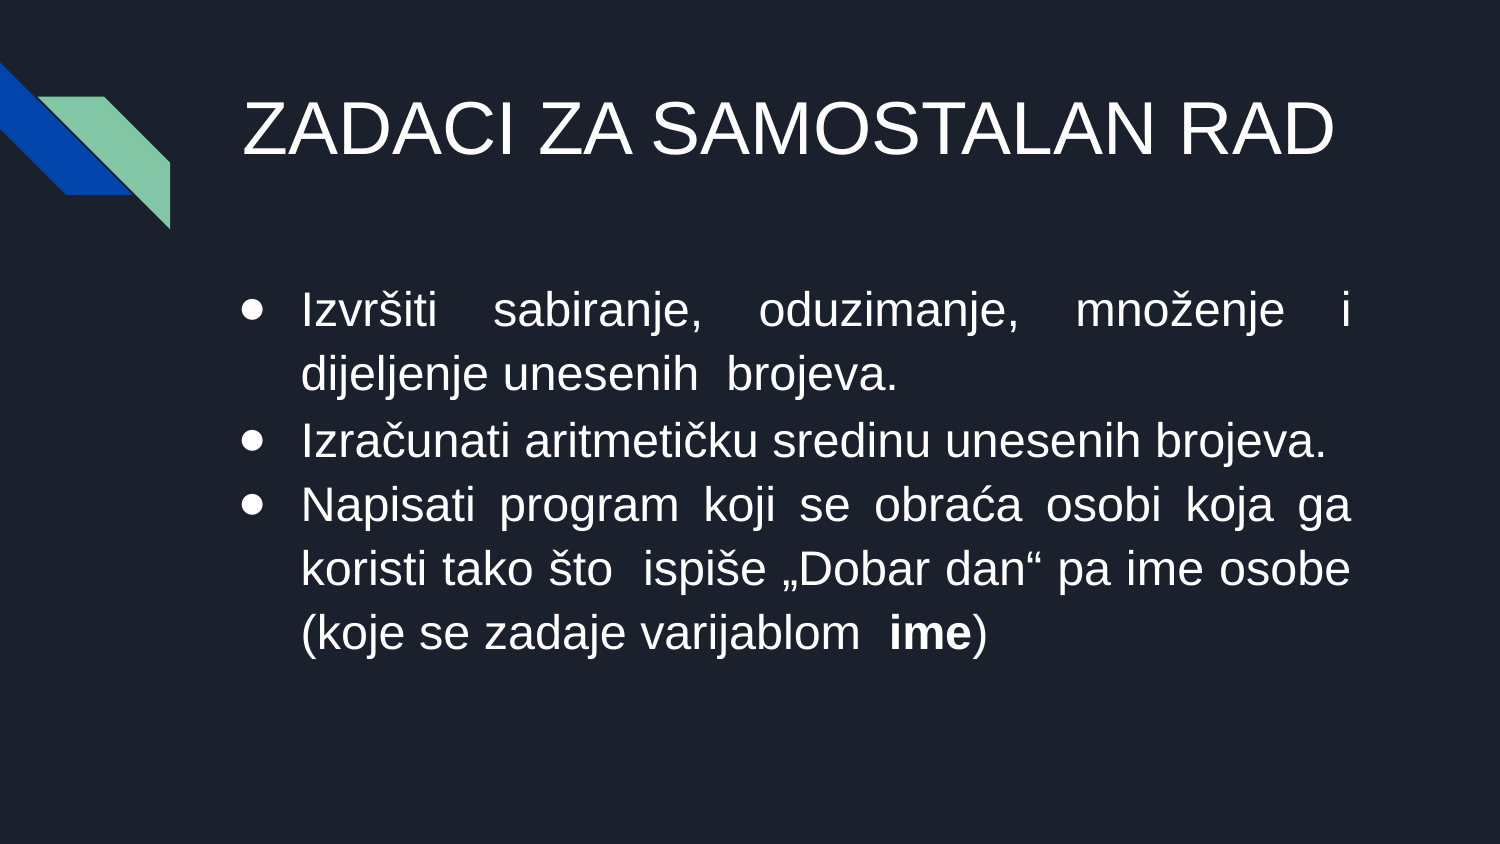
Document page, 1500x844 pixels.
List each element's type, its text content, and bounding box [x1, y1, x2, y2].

title ZADACI ZA SAMOSTALAN RAD [212, 64, 1368, 215]
list Izvršiti sabiranje, oduzimanje, množenje i dijeljenje unesenih brojeva. Izračunati aritmetičku sredinu unesenih brojeva. Napisati program koji se obraća osobi koja ga koristi tako što ispiše „Dobar dan“ pa ime osobe (koje se zadaje varijablom ime) [212, 257, 1368, 735]
